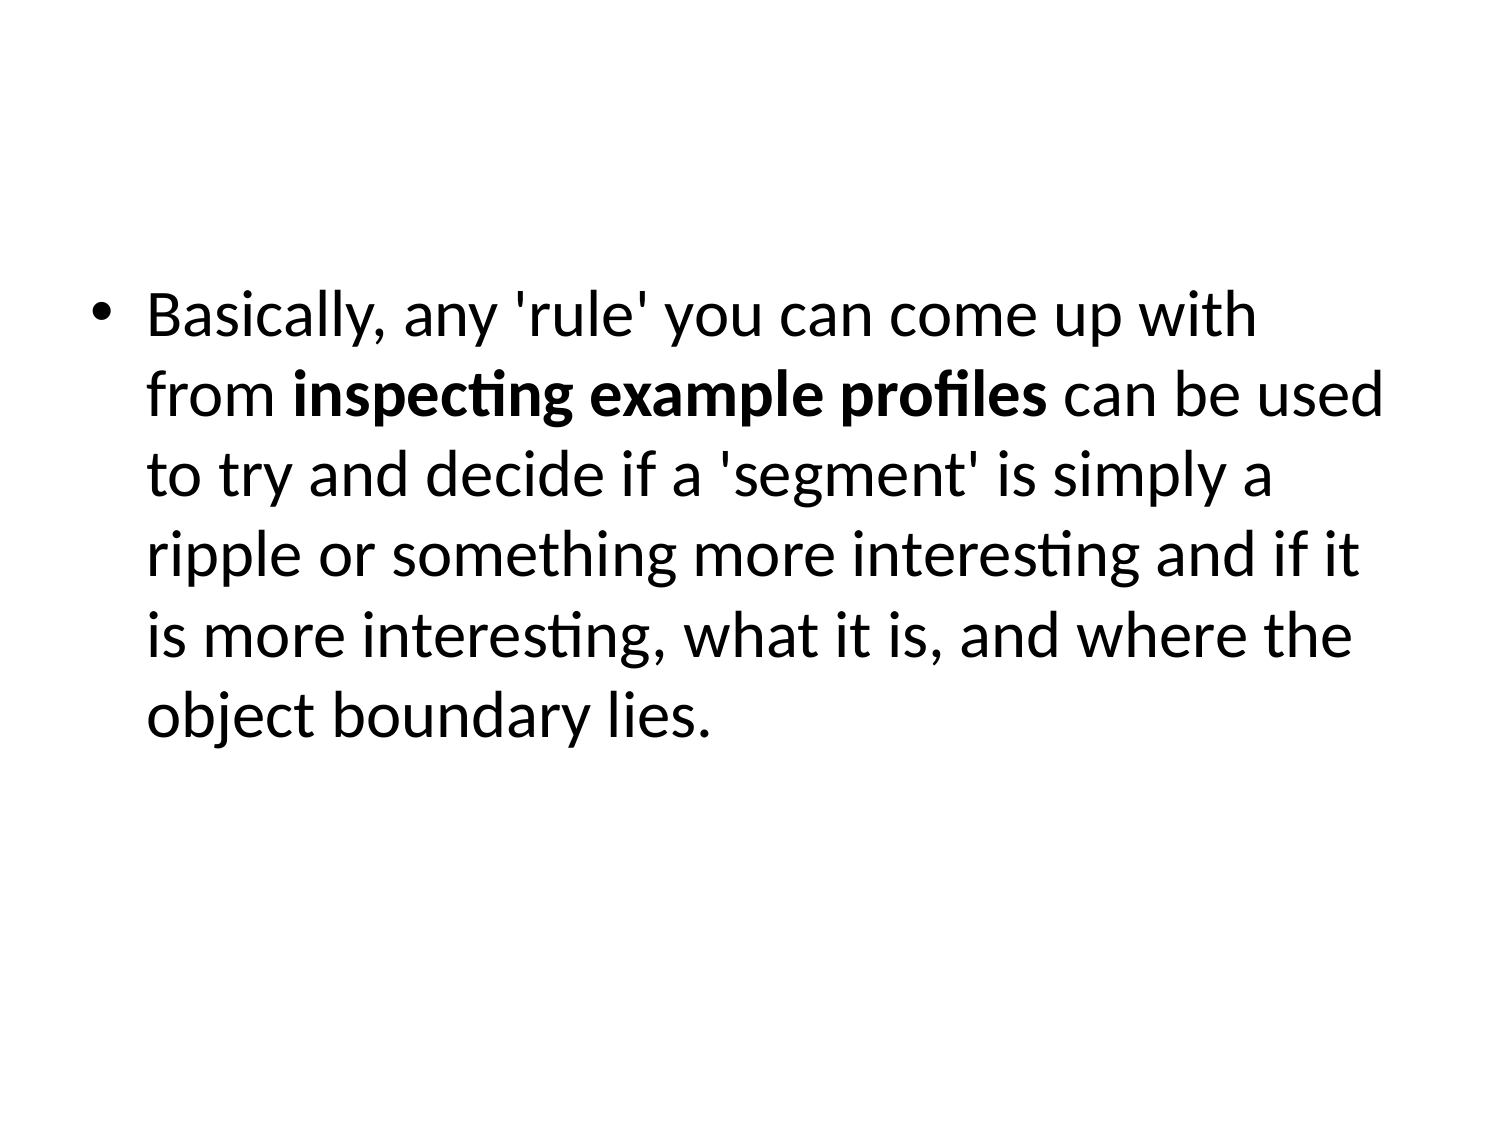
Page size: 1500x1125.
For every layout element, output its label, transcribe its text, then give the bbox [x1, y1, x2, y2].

list Basically, any 'rule' you can come up with from inspecting example profiles can be used to try and decide if a 'segment' is simply a ripple or something more interesting and if it is more interesting, what it is, and where the object boundary lies. [75, 262, 1425, 1005]
